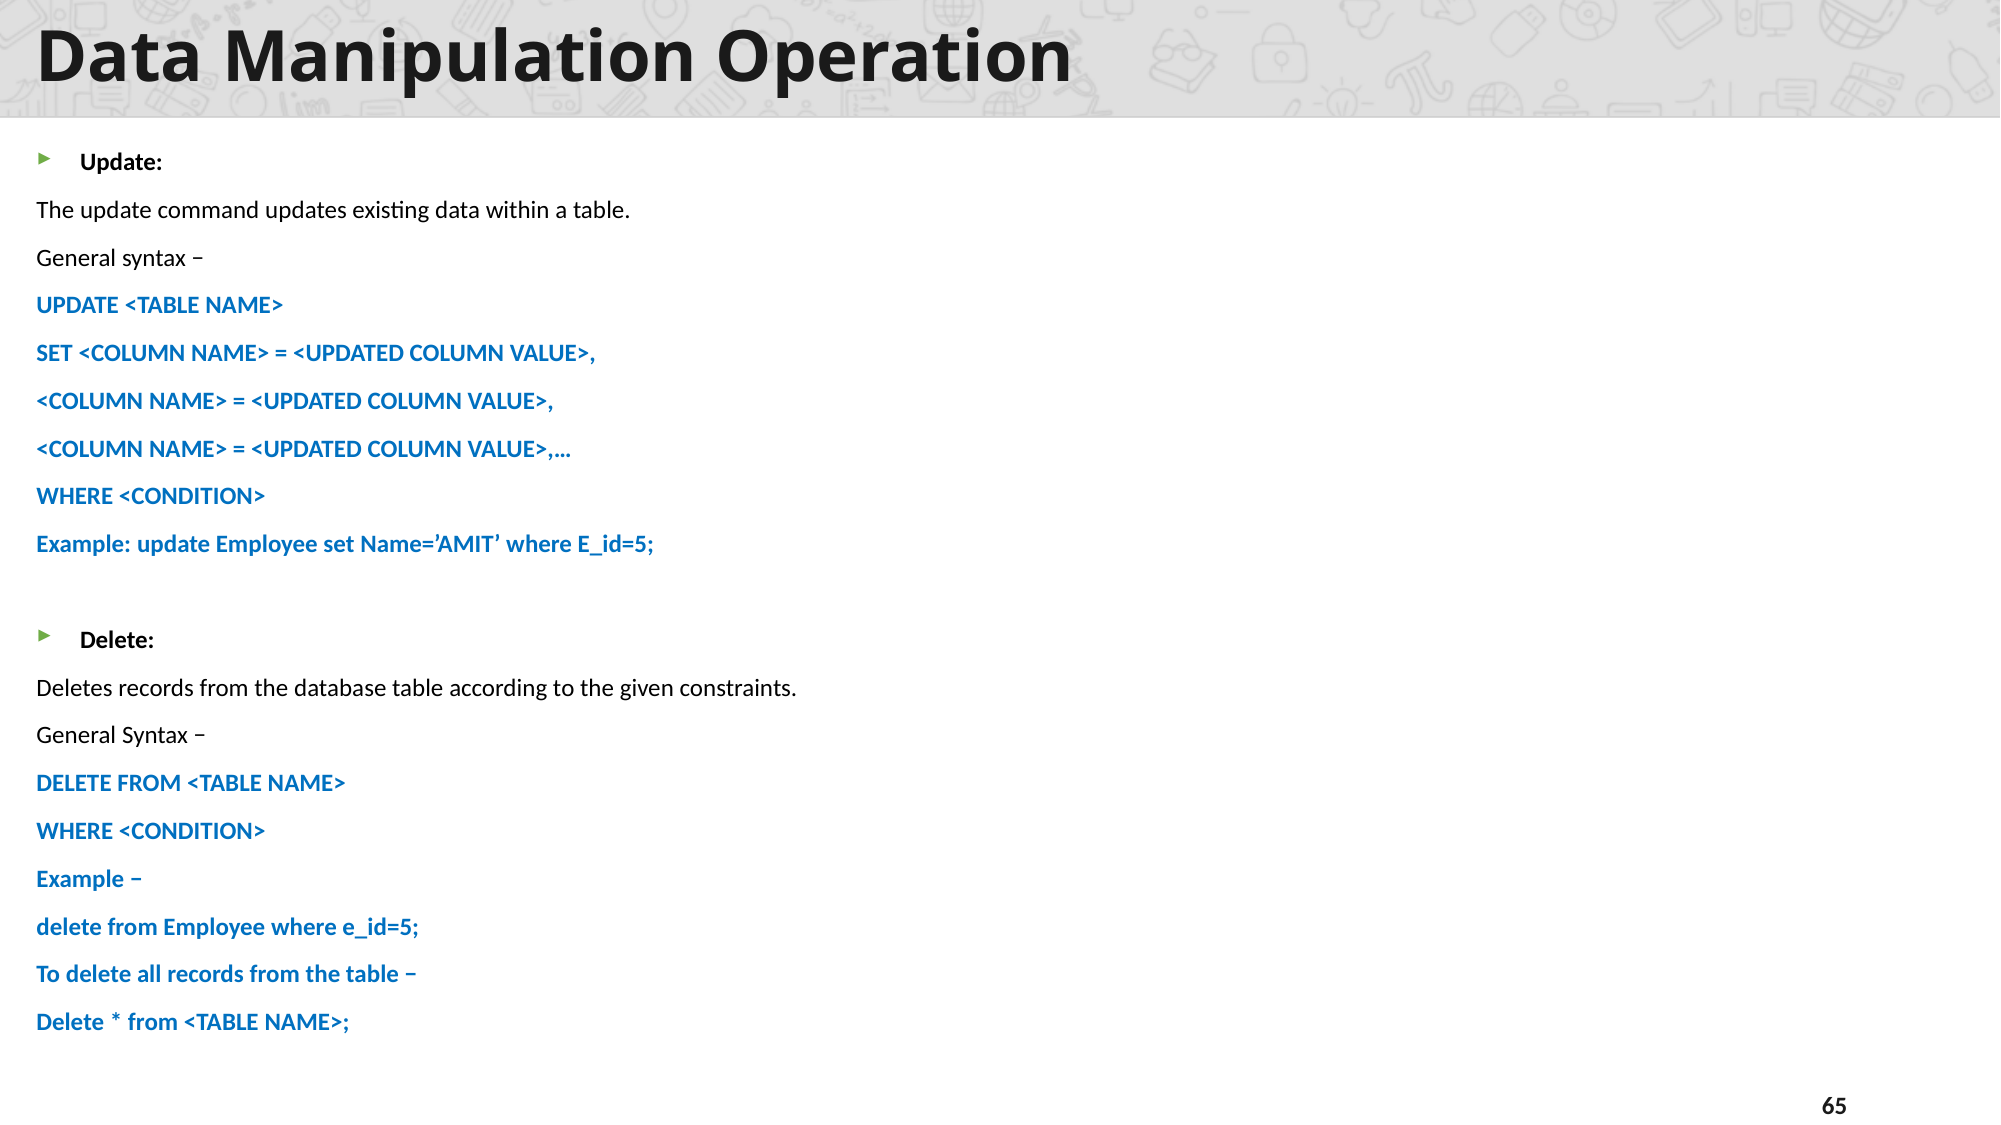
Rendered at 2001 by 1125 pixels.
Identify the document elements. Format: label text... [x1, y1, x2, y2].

title Data Manipulation Operation [0, 0, 2000, 117]
list Update: The update command updates existing data within a table. General syntax − UPDATE <TABLE NAME> SET <COLUMN NAME> = <UPDATED COLUMN VALUE>, <COLUMN NAME> = <UPDATED COLUMN VALUE>, <COLUMN NAME> = <UPDATED COLUMN VALUE>,… WHERE <CONDITION> Example: update Employee set Name=’AMIT’ where E_id=5; Delete: Deletes records from the database table according to the given constraints. General Syntax − DELETE FROM <TABLE NAME> WHERE <CONDITION> Example − delete from Employee where e_id=5; To delete all records from the table − Delete * from <TABLE NAME>; [21, 141, 1979, 1059]
